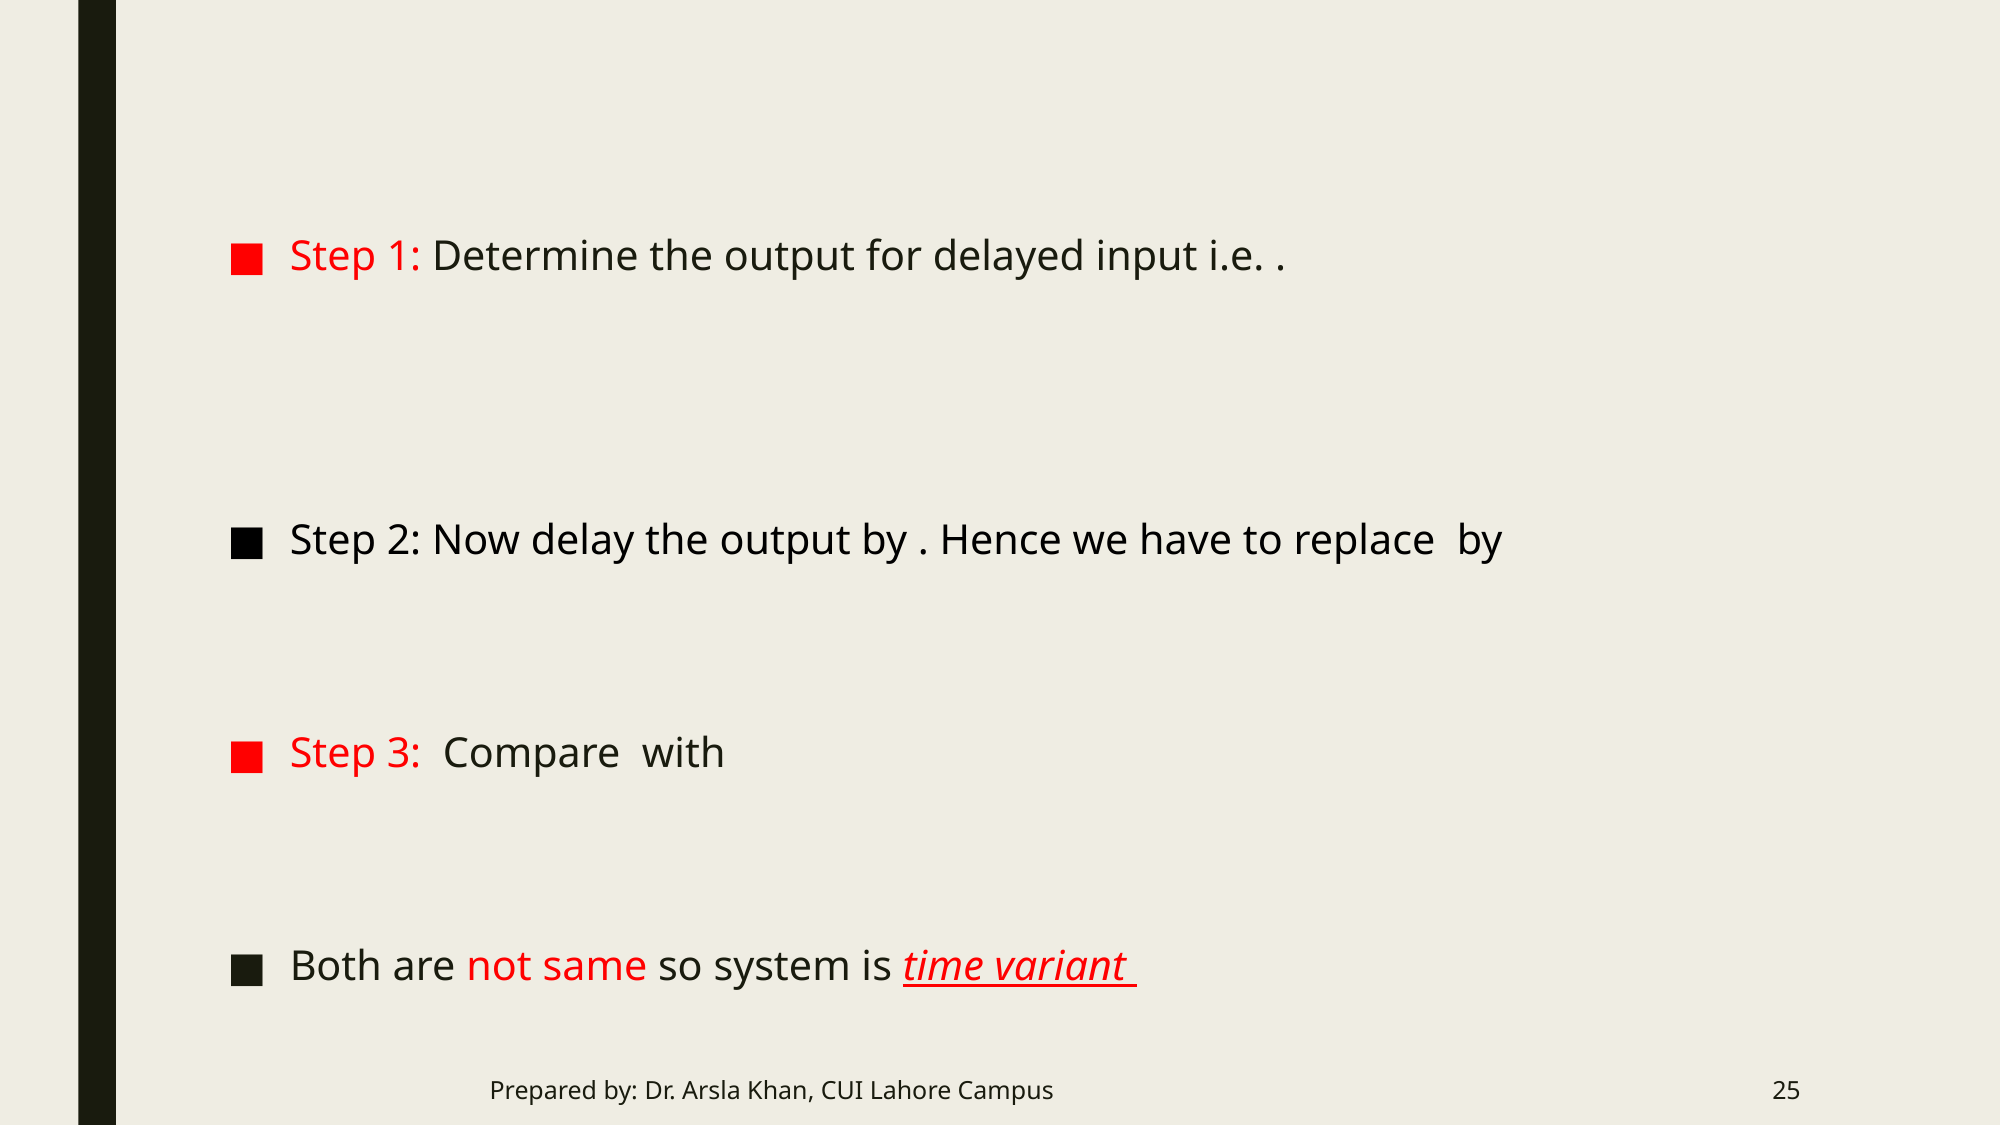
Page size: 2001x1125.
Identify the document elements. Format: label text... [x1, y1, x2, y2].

slide_number 25 [1553, 1058, 1816, 1125]
footer Prepared by: Dr. Arsla Khan, CUI Lahore Campus [474, 1058, 1505, 1125]
